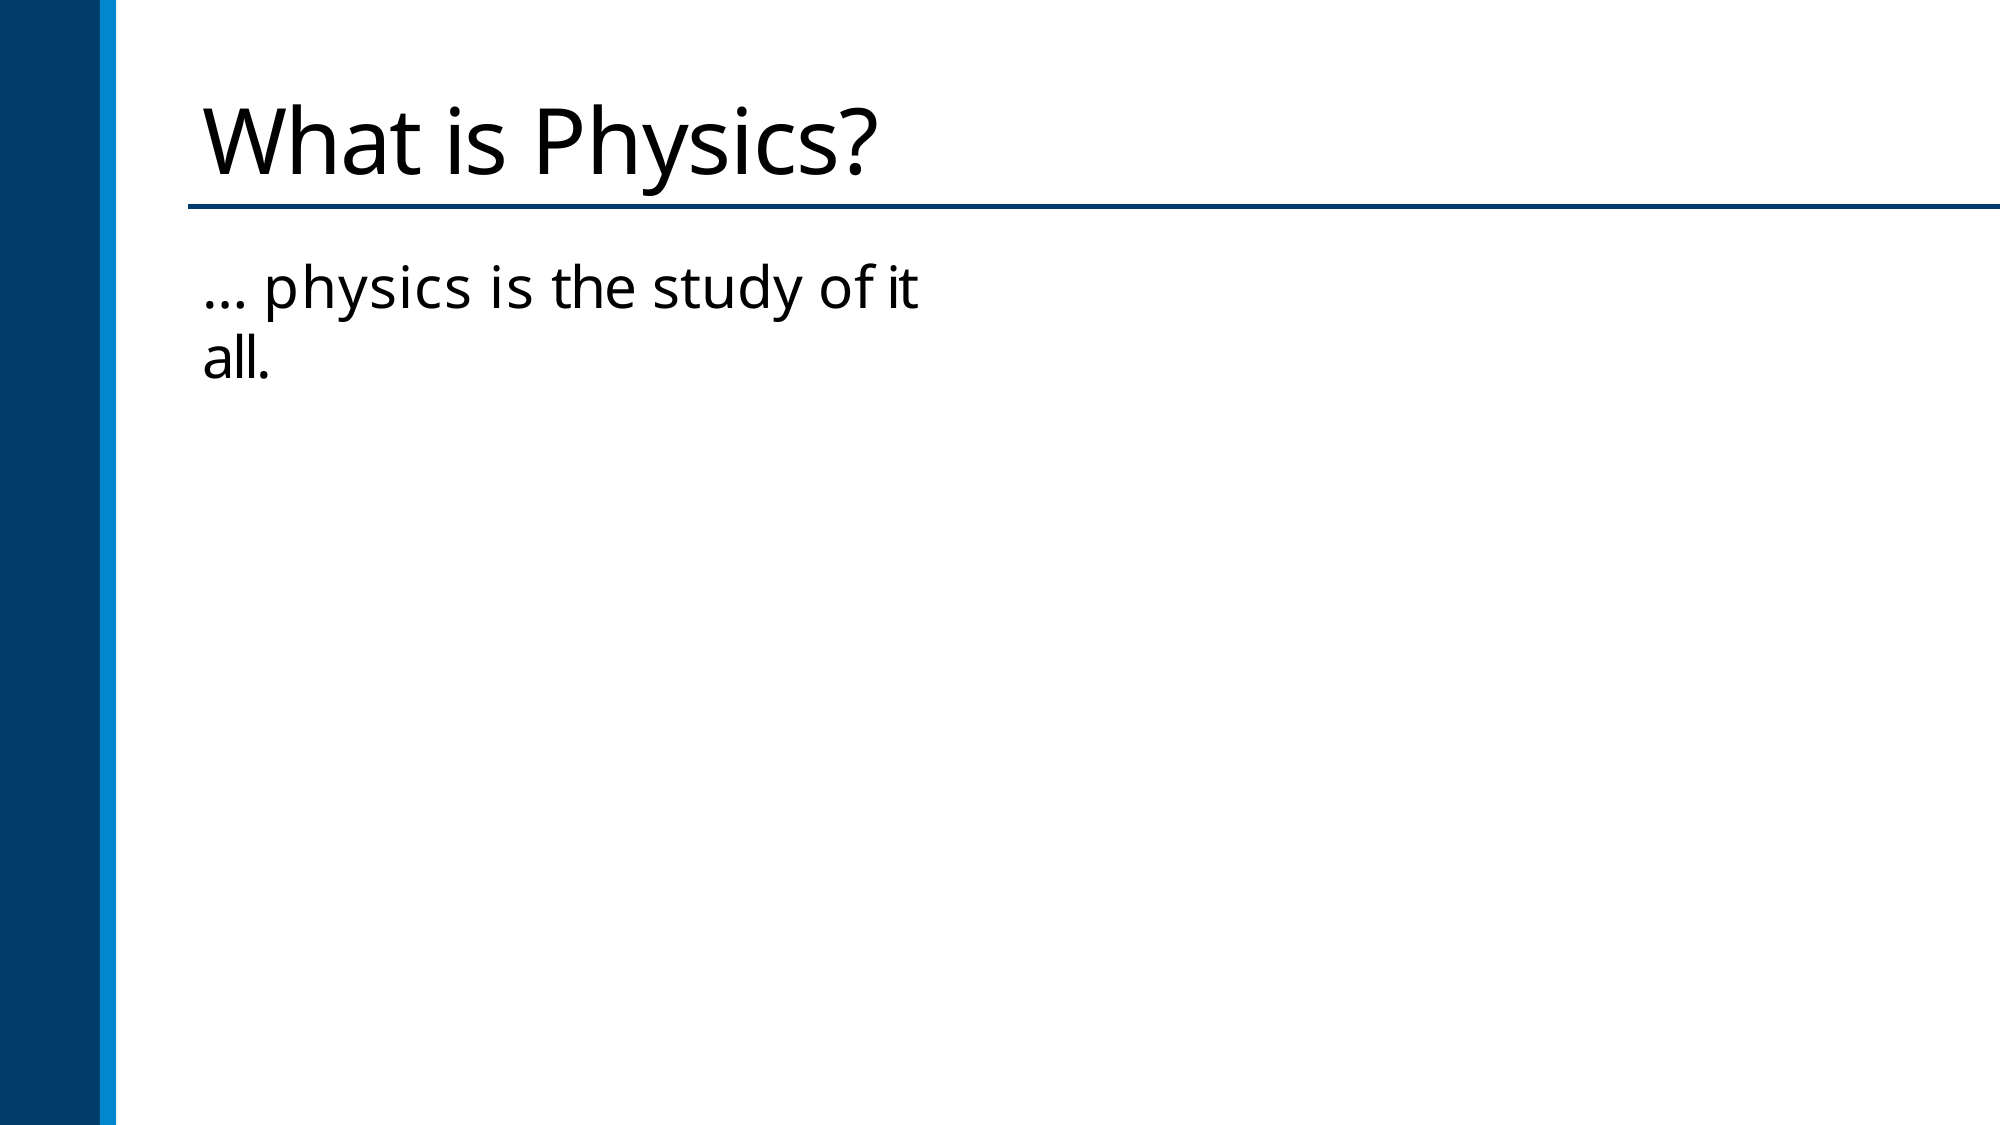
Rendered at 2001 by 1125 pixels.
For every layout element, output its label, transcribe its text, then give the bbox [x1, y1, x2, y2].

text_box … physics is the study of it all. [200, 248, 972, 391]
title What is Physics? [200, 81, 881, 248]
